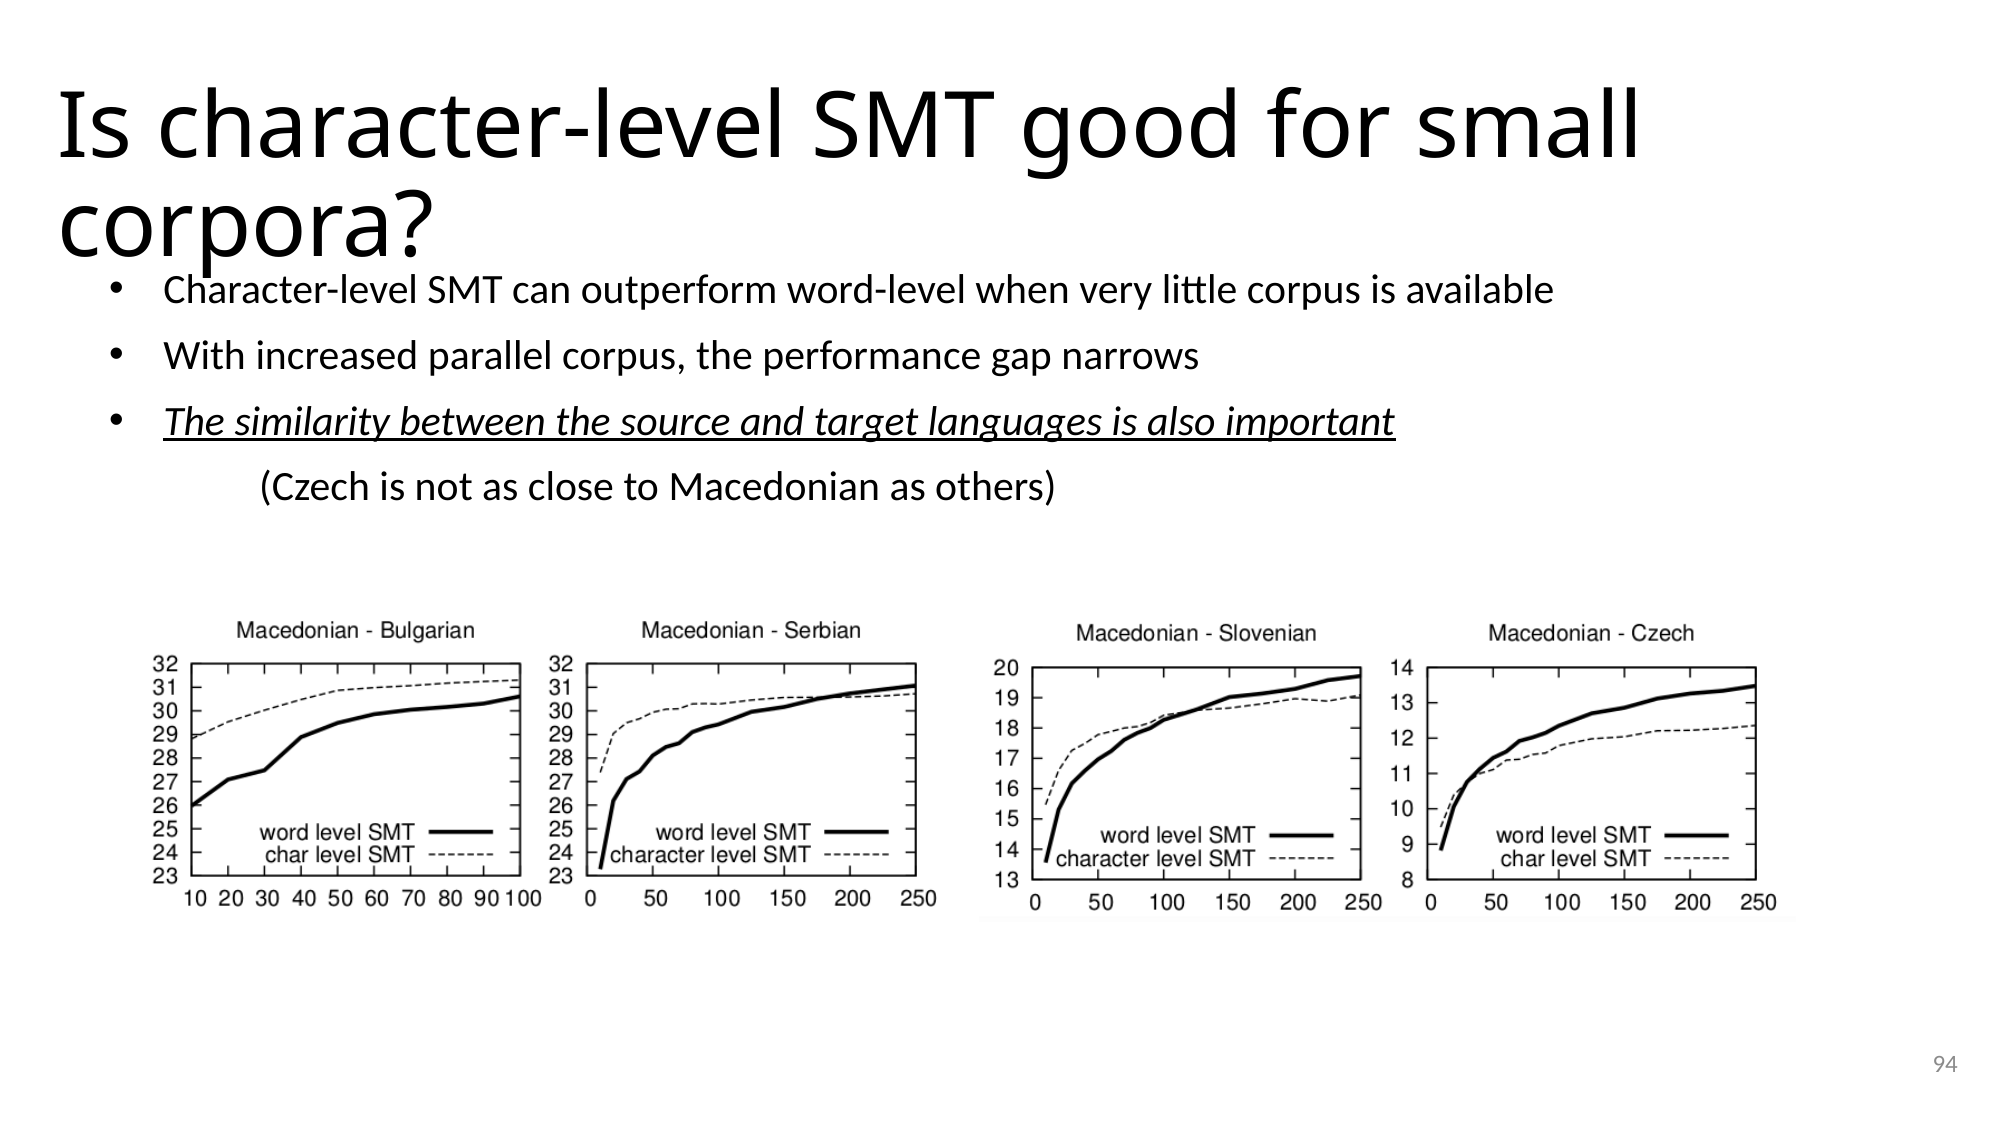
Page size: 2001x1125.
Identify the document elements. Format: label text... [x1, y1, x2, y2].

list Character-level SMT can outperform word-level when very little corpus is available With increased parallel corpus, the performance gap narrows The similarity between the source and target languages is also important (Czech is not as close to Macedonian as others) [73, 252, 1972, 496]
slide_number 94 [1853, 1019, 1974, 1106]
title Is character-level SMT good for small corpora? [42, 63, 1823, 219]
picture [138, 601, 956, 922]
picture [979, 601, 1796, 922]
